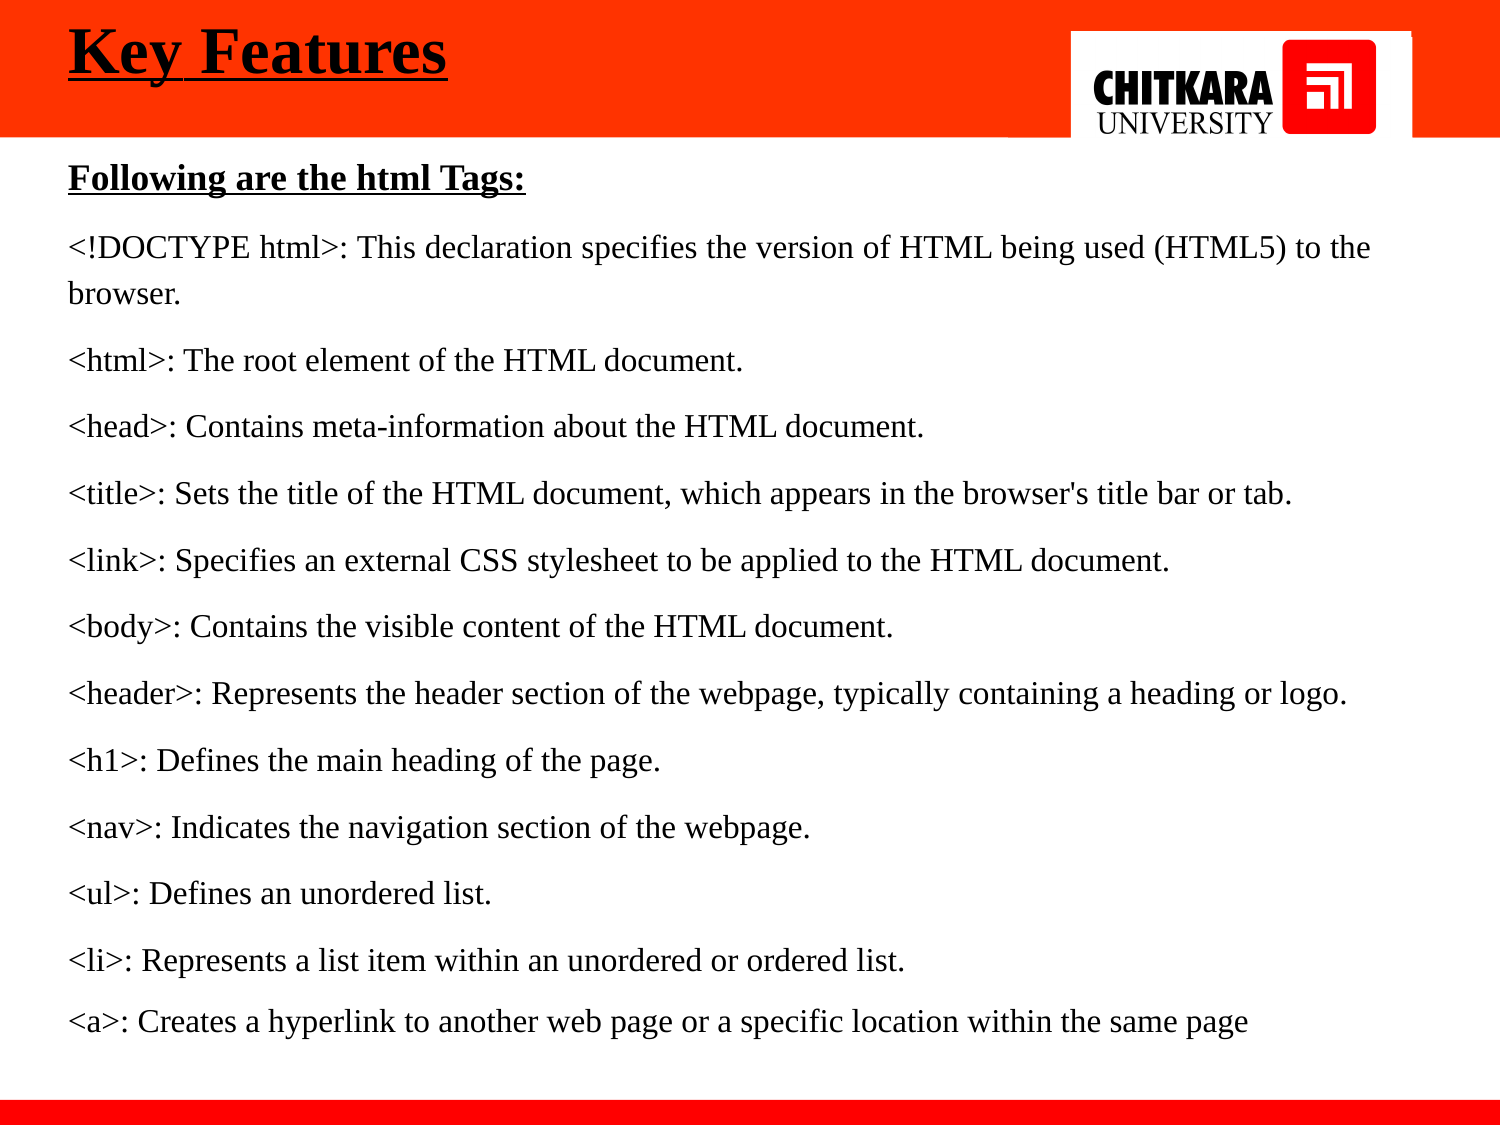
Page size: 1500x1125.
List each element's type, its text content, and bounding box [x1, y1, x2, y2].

text_box Following are the html Tags: <!DOCTYPE html>: This declaration specifies the version of HTML being used (HTML5) to the browser. <html>: The root element of the HTML document. <head>: Contains meta-information about the HTML document. <title>: Sets the title of the HTML document, which appears in the browser's title bar or tab. <link>: Specifies an external CSS stylesheet to be applied to the HTML document. <body>: Contains the visible content of the HTML document. <header>: Represents the header section of the webpage, typically containing a heading or logo. <h1>: Defines the main heading of the page. <nav>: Indicates the navigation section of the webpage. <ul>: Defines an unordered list. <li>: Represents a list item within an unordered or ordered list. <a>: Creates a hyperlink to another web page or a specific location within the same page [53, 139, 1388, 1125]
picture [1074, 37, 1391, 138]
text_box Key Features [53, 0, 940, 95]
